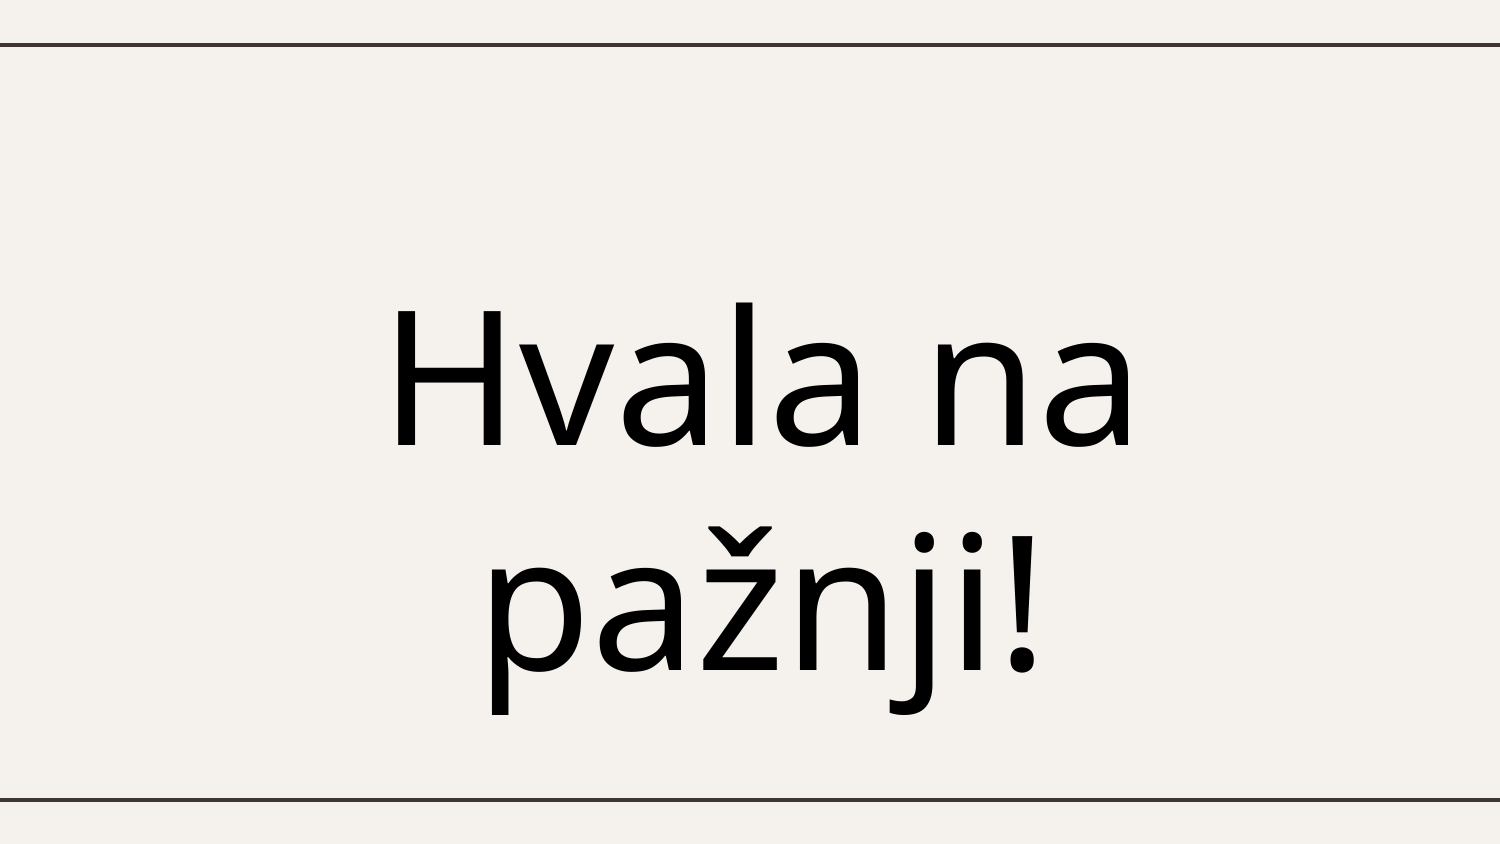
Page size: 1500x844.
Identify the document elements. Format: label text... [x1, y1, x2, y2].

title Hvala na pažnji! [99, 243, 1425, 456]
